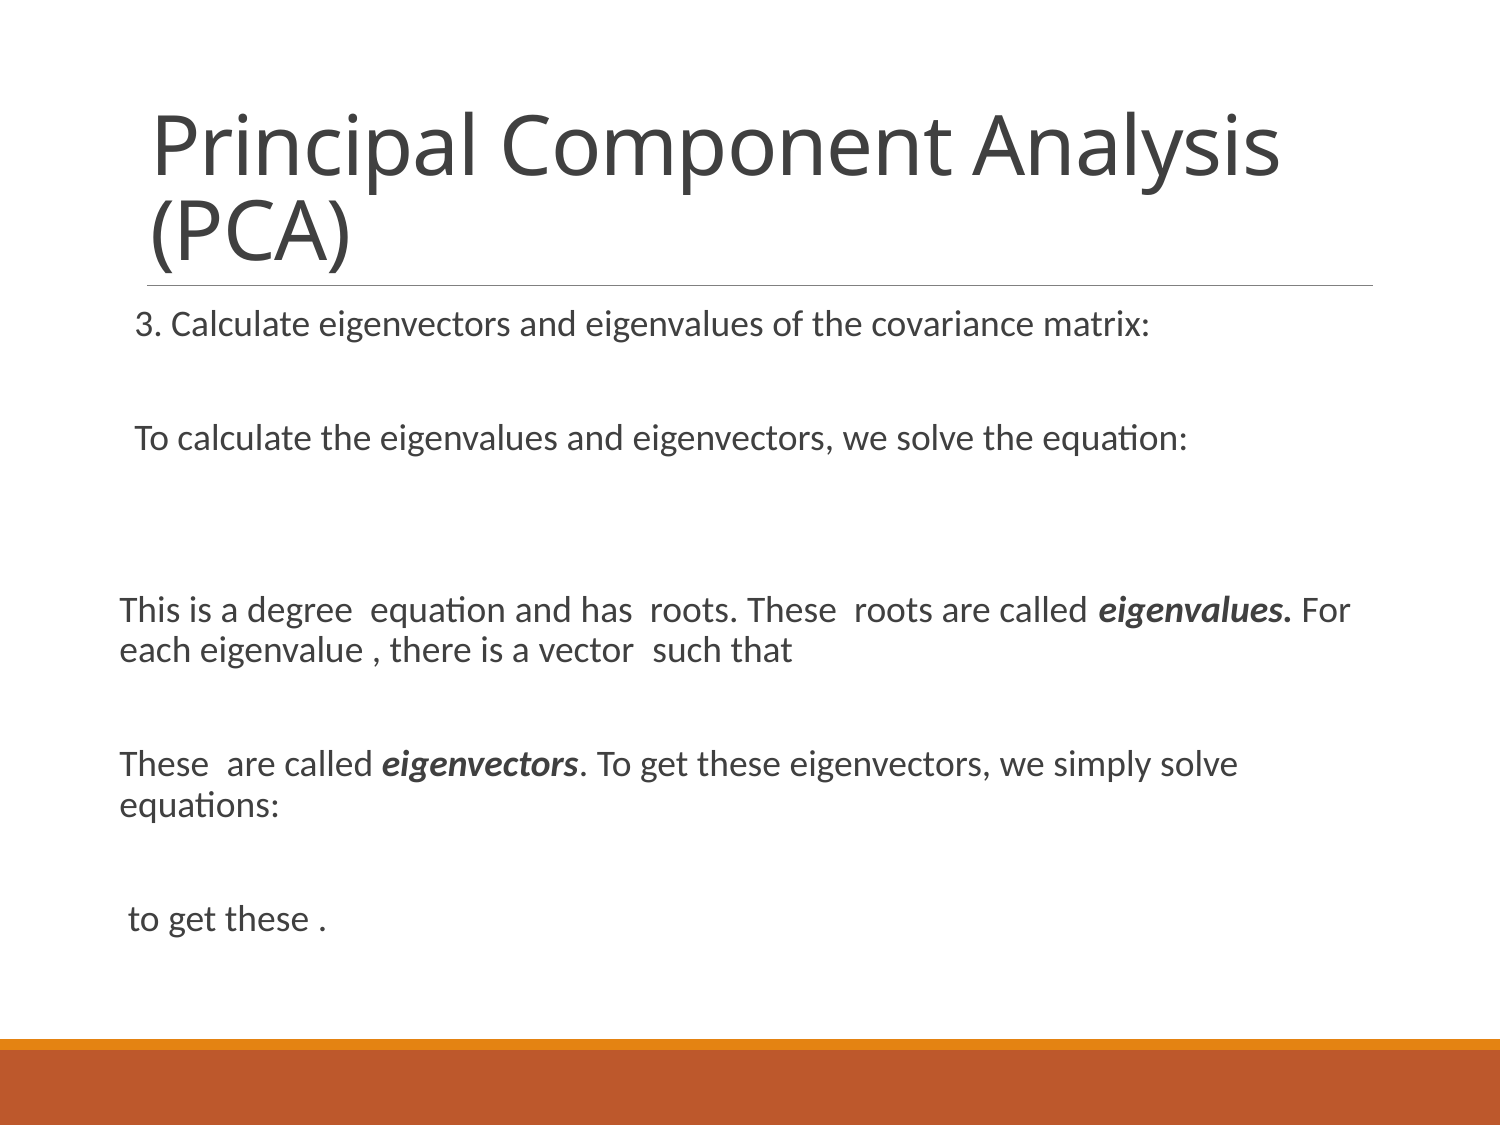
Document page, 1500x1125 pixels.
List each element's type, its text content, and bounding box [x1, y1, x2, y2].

title Principal Component Analysis (PCA) [135, 47, 1373, 285]
